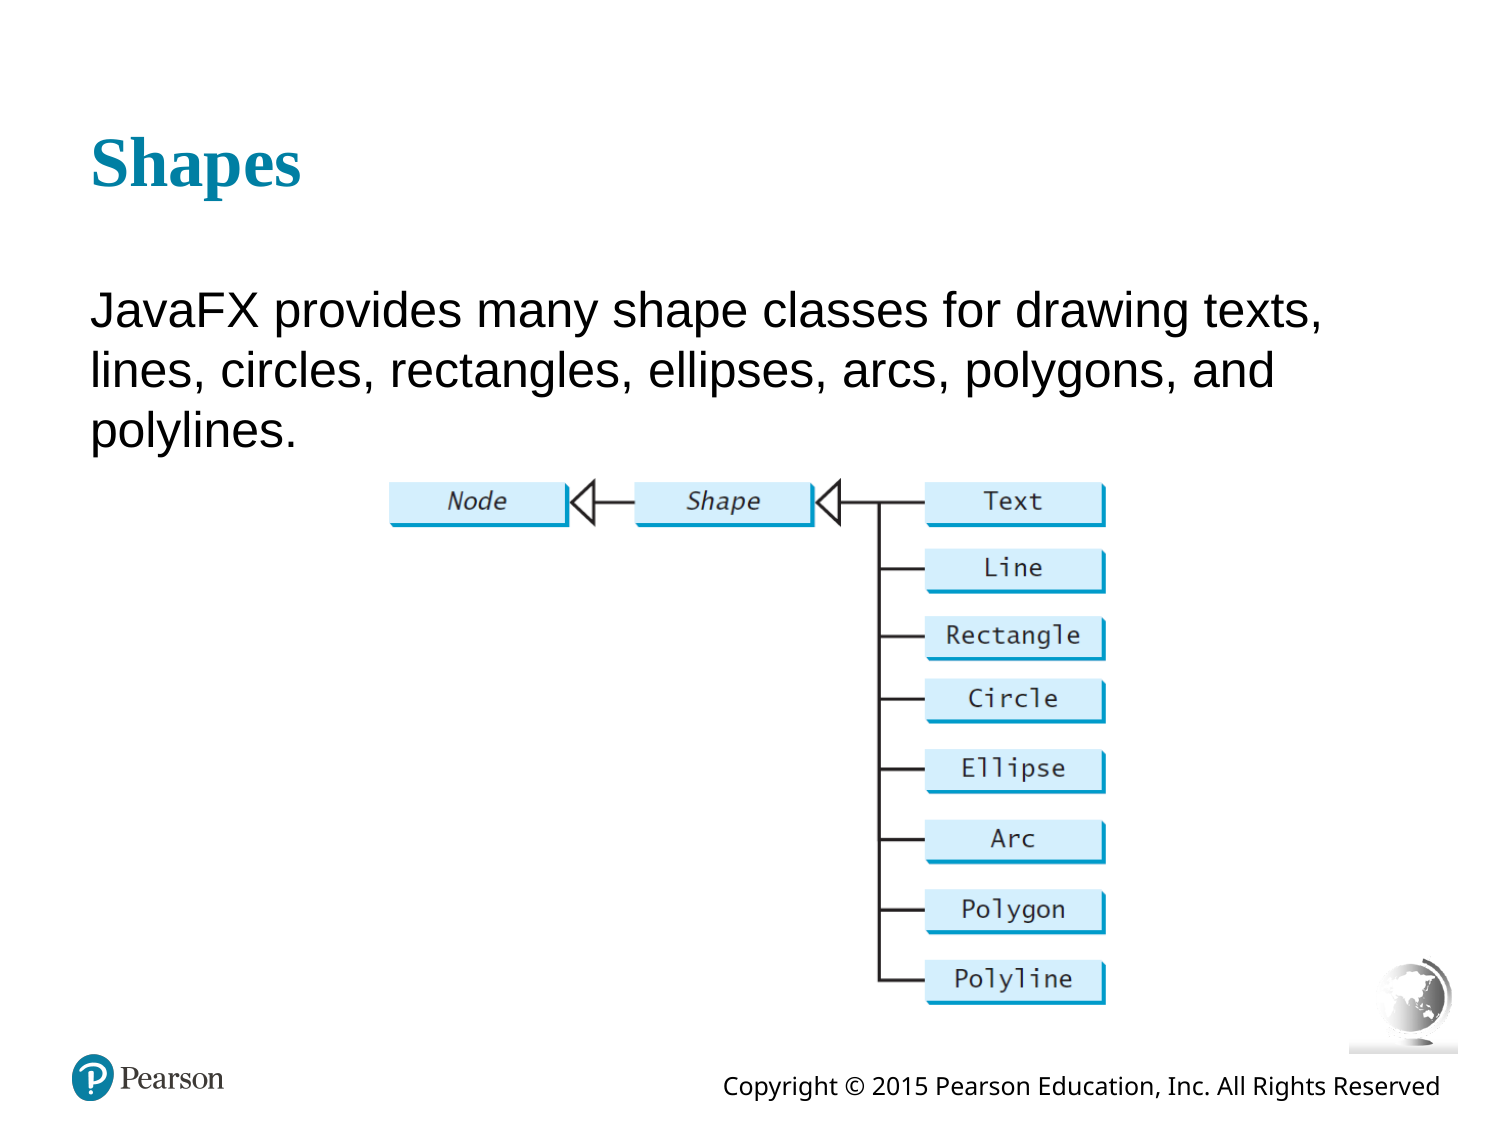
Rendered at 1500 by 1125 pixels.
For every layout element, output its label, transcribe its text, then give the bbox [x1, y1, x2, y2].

list JavaF X provides many shape classes for drawing texts, lines, circles, rectangles, ellipses, arcs, polygons, and polylines. [75, 262, 1426, 467]
picture [72, 1087, 83, 1101]
title Shapes [75, 35, 1425, 216]
picture [98, 1054, 224, 1101]
picture [80, 1063, 106, 1088]
picture [385, 475, 1115, 1012]
picture [72, 1054, 88, 1070]
picture [1349, 955, 1458, 1054]
